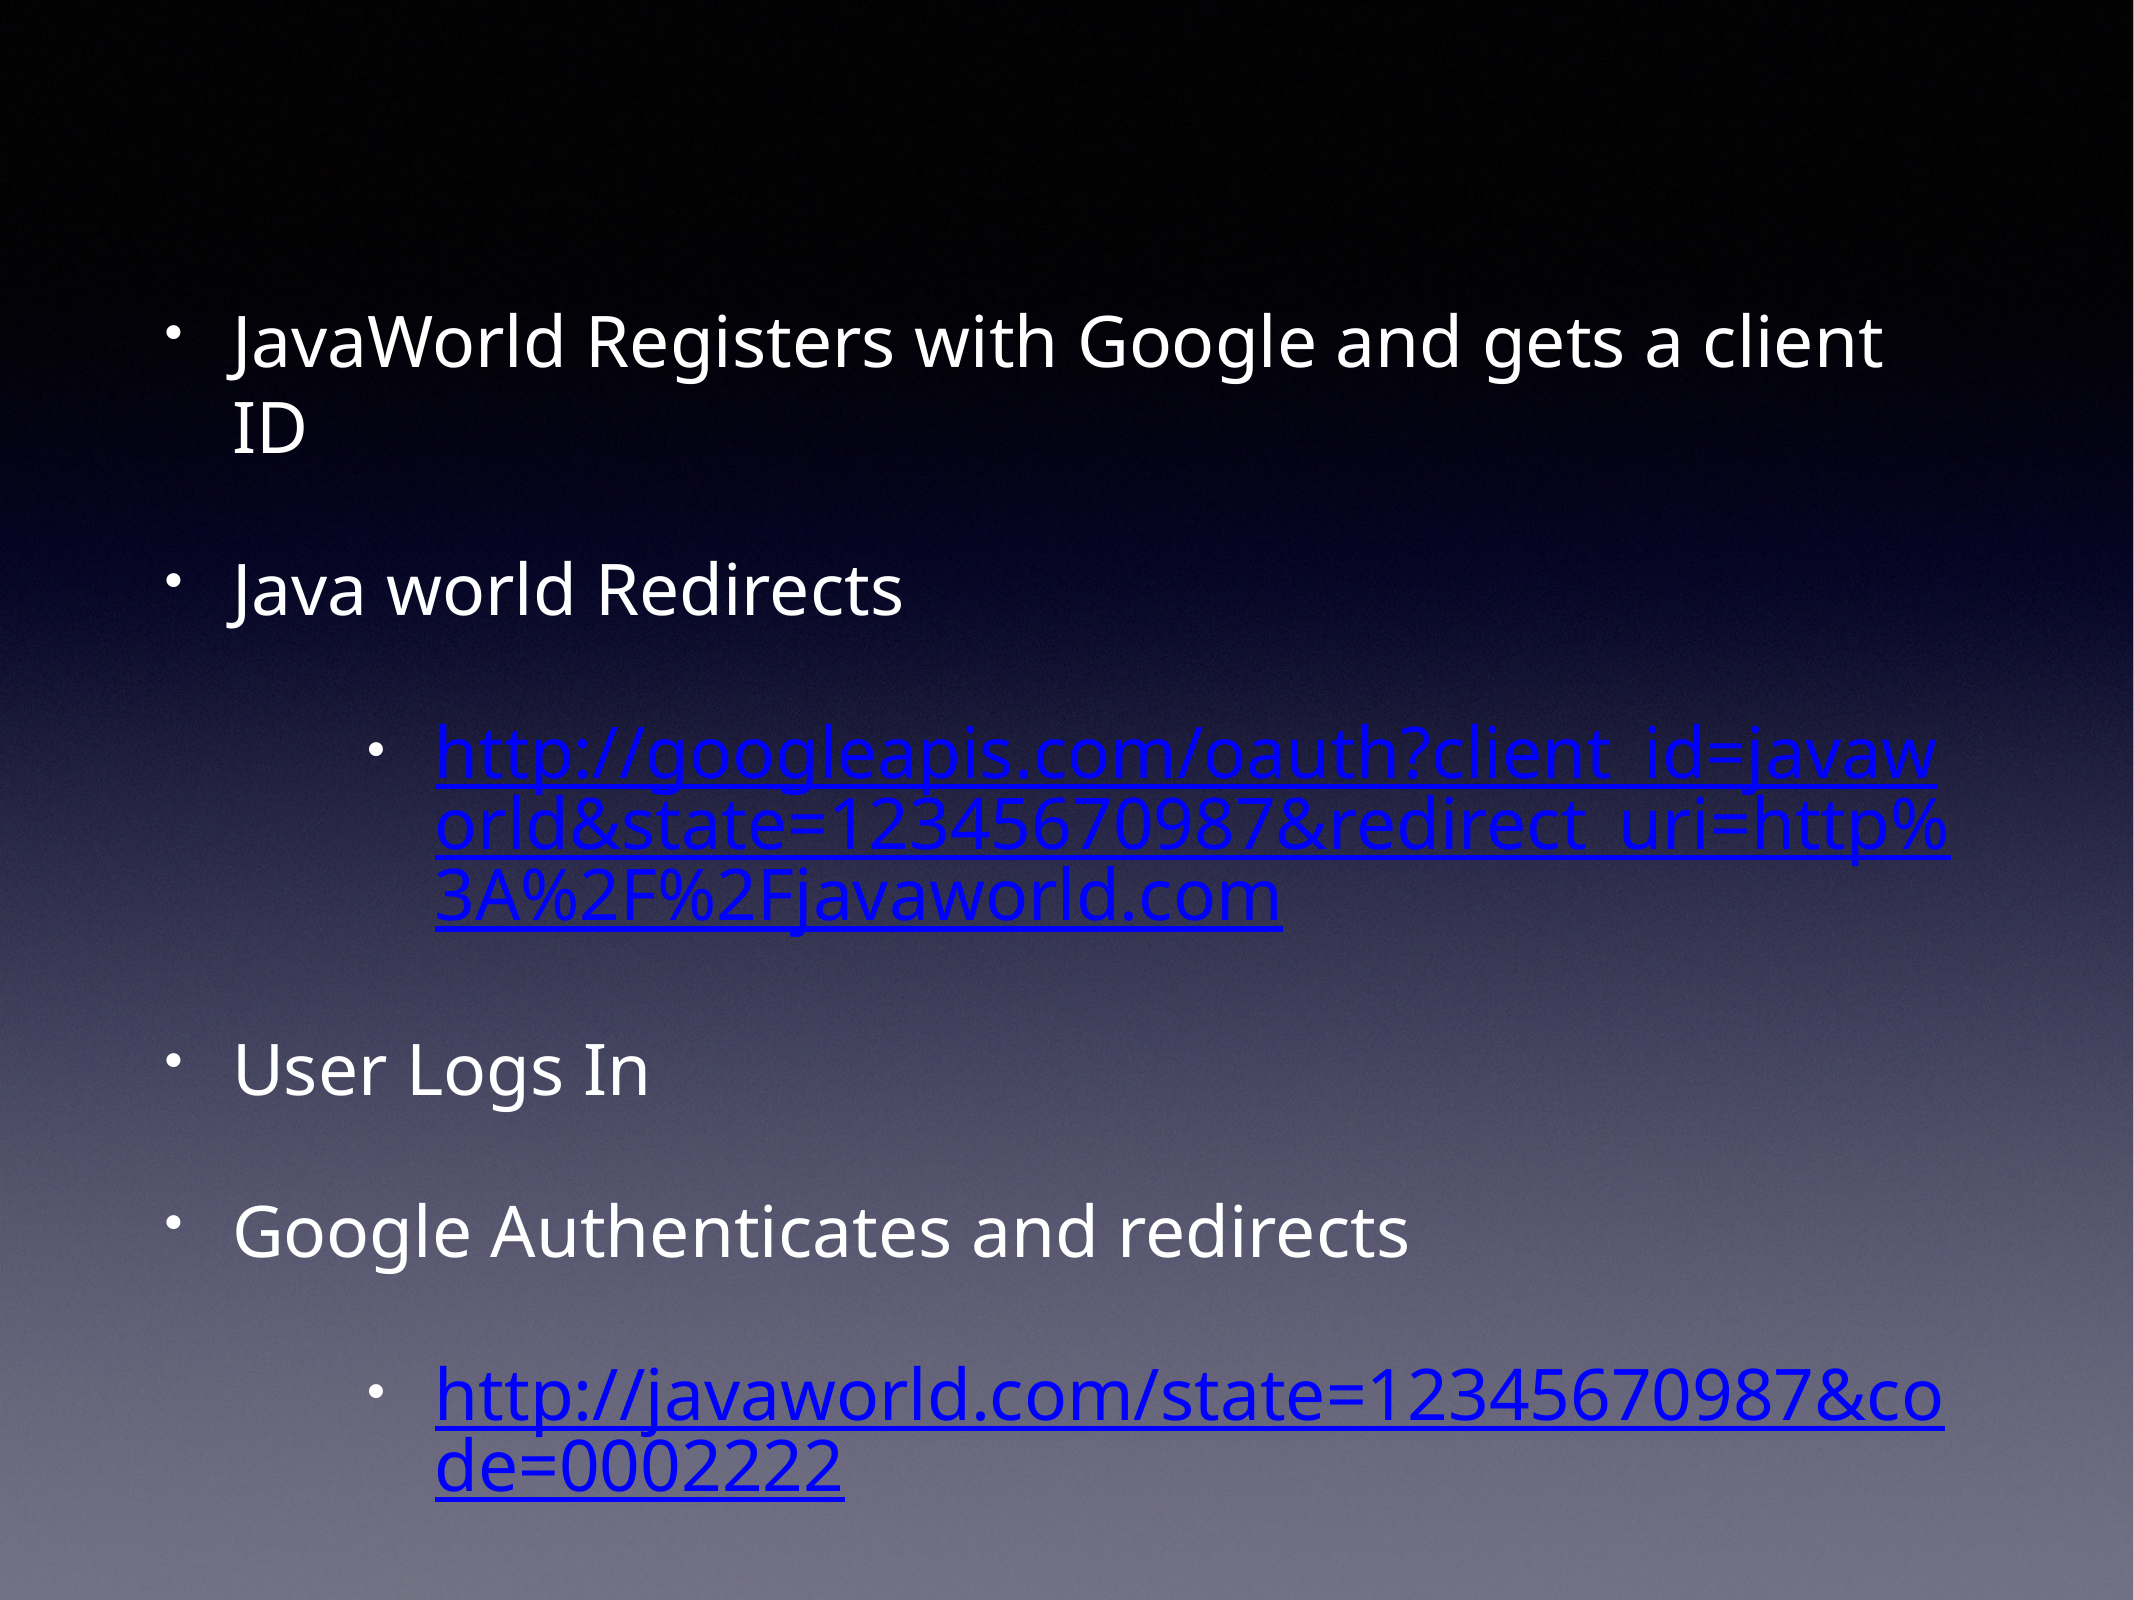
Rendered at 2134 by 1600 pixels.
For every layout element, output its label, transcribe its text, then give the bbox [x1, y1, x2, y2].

list JavaWorld Registers with Google and gets a client ID Java world Redirects http://googleapis.com/oauth?client_id=javaworld&state=12345670987&redirect_uri=http%3A%2F%2Fjavaworld.com User Logs In Google Authenticates and redirects http://javaworld.com/state=12345670987&code=0002222 [155, 207, 1978, 1393]
picture [0, 0, 2134, 1600]
